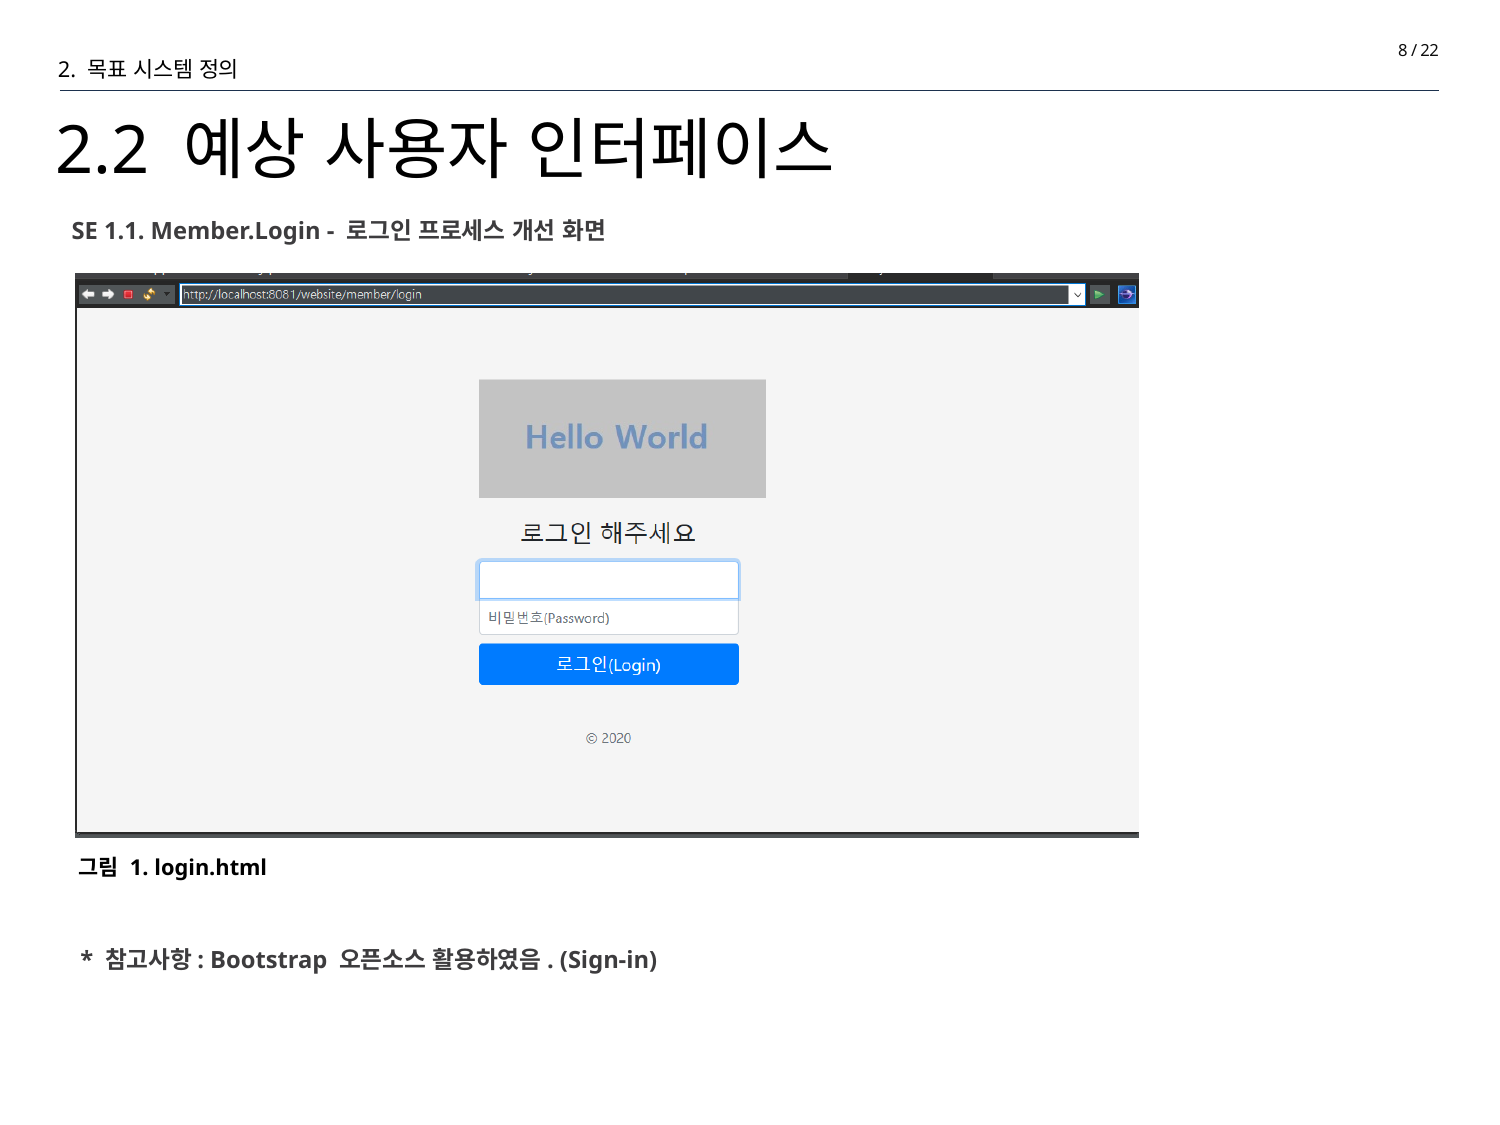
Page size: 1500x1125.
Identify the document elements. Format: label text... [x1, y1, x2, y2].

text_box 2. 목표 시스템 정의 [43, 22, 303, 90]
text_box * 참고사항: Bootstrap 오픈소스 활용하였음. (Sign-in) [65, 937, 1139, 981]
text_box 8 / 22 [1193, 32, 1454, 70]
title 2.2 예상 사용자 인터페이스 [40, 90, 1433, 231]
picture [74, 273, 1139, 839]
text_box SE 1.1. Member.Login - 로그인 프로세스 개선 화면 [56, 231, 711, 252]
text_box 그림 1. login.html [64, 846, 283, 887]
